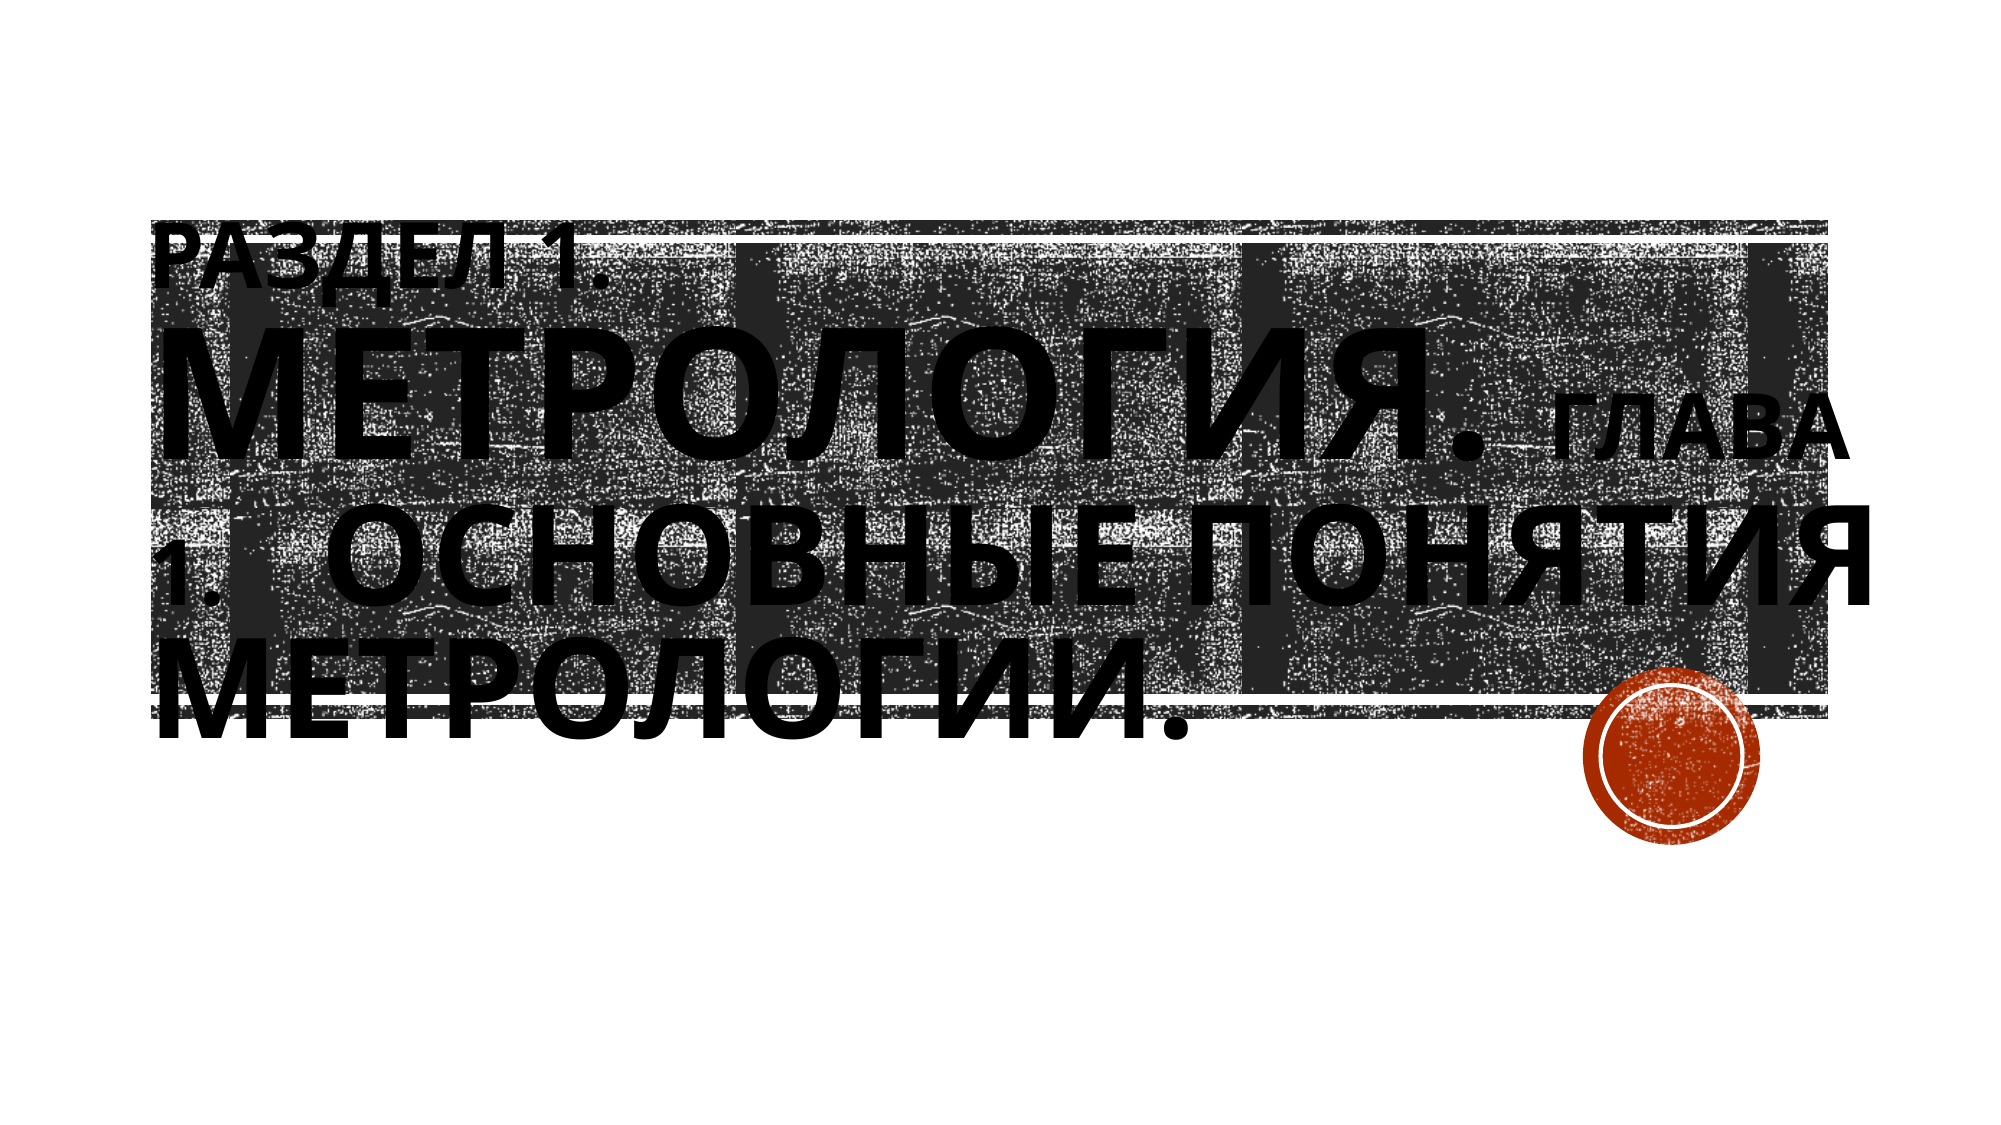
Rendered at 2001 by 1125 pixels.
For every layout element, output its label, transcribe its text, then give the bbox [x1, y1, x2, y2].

title Раздел 1. МЕТРОЛОГИЯ. Глава 1. Основные понятия метрологии. [132, 208, 1919, 775]
